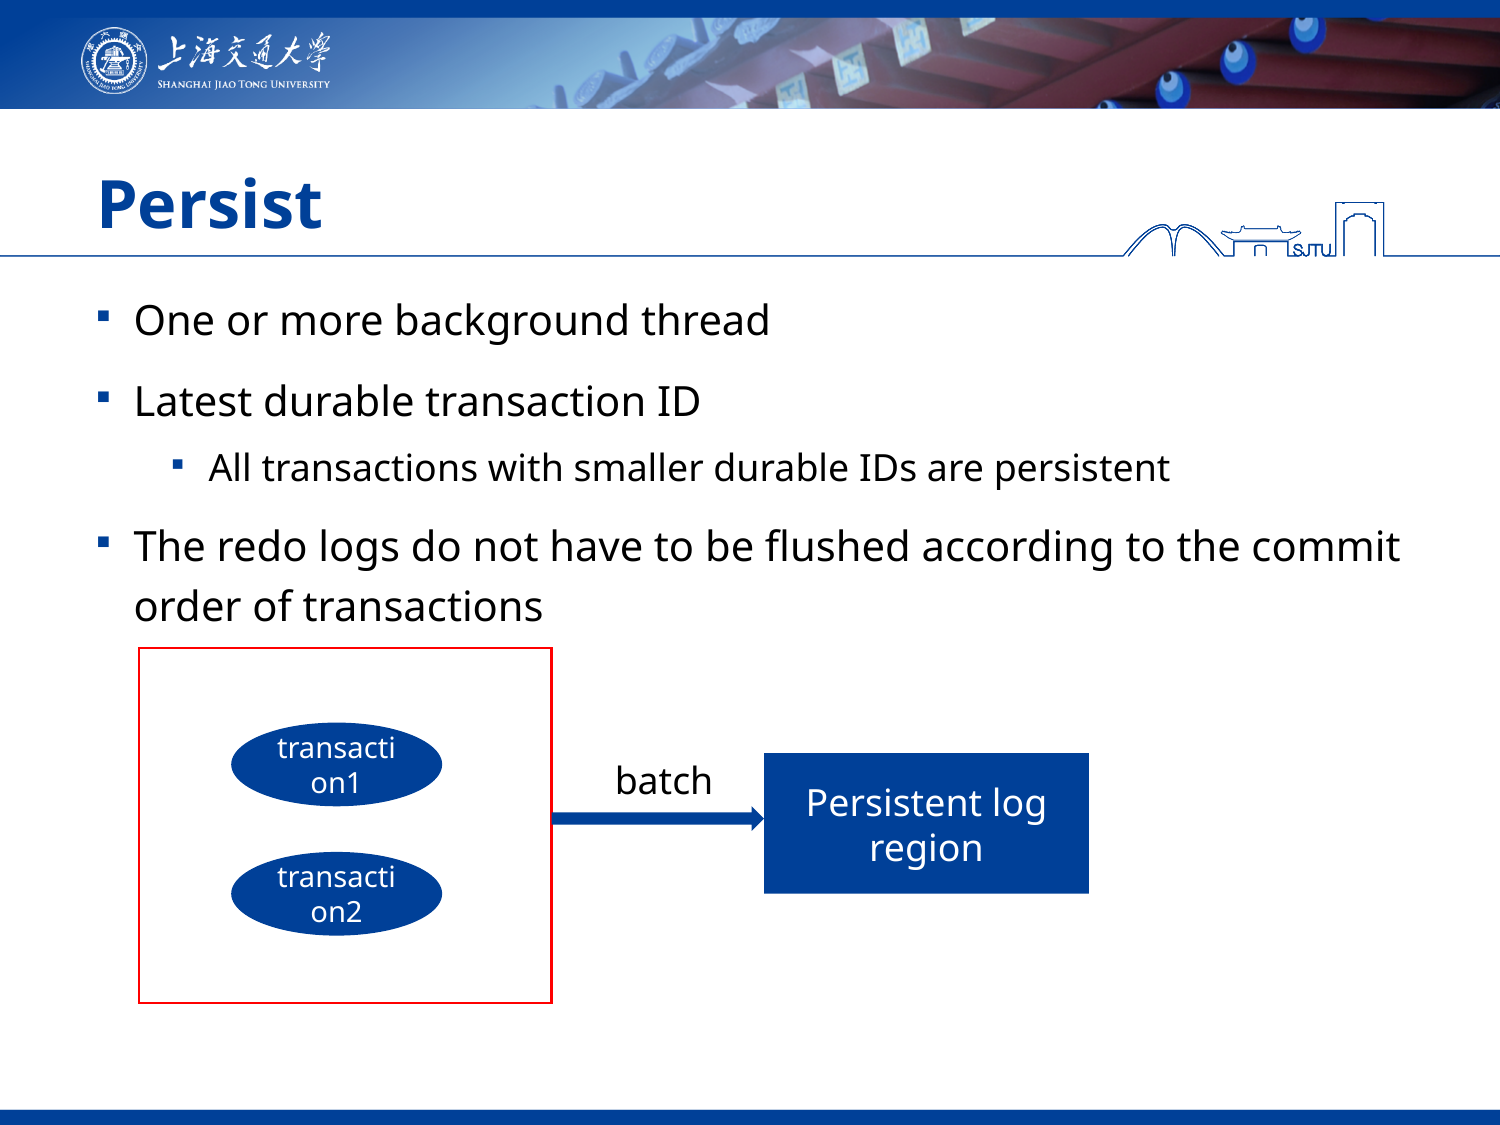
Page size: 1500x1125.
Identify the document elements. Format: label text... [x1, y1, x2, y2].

text_box [550, 803, 766, 834]
text_box Persistent log region [763, 752, 1090, 895]
title Persist [81, 159, 1455, 254]
text_box [138, 647, 553, 1004]
picture [0, 18, 1500, 109]
list One or more background thread Latest durable transaction ID All transactions with smaller durable IDs are persistent The redo logs do not have to be flushed according to the commit order of transactions [81, 276, 1455, 1084]
text_box batch [599, 749, 750, 810]
